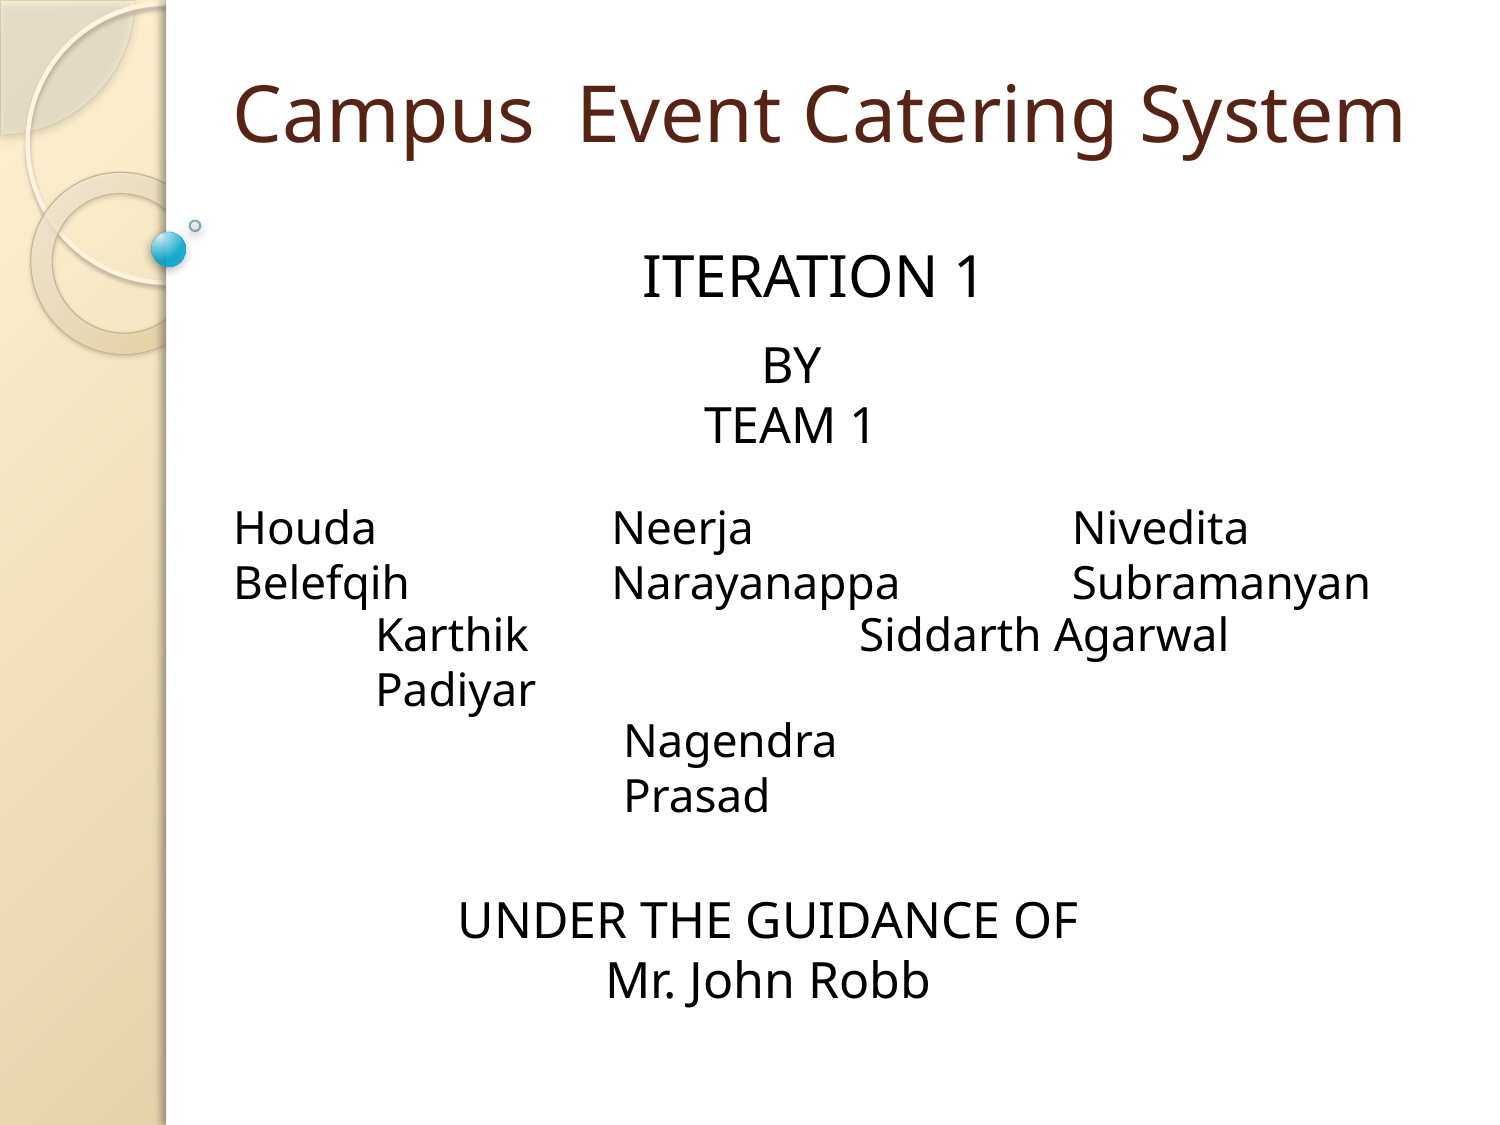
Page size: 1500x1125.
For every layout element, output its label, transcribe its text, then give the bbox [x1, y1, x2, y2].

text_box Houda Belefqih [218, 491, 566, 617]
text_box Nagendra Prasad [608, 704, 1010, 829]
text_box Neerja Narayanappa [596, 491, 1034, 617]
text_box Siddarth Agarwal [844, 597, 1258, 668]
text_box UNDER THE GUIDANCE OF Mr. John Robb [336, 881, 1187, 1062]
text_box Karthik Padiyar [360, 597, 691, 723]
title Campus Event Catering System [183, 0, 1458, 166]
text_box ITERATION 1 [289, 231, 1341, 317]
text_box Nivedita Subramanyan [1057, 491, 1500, 617]
text_box BY TEAM 1 [501, 326, 1081, 461]
